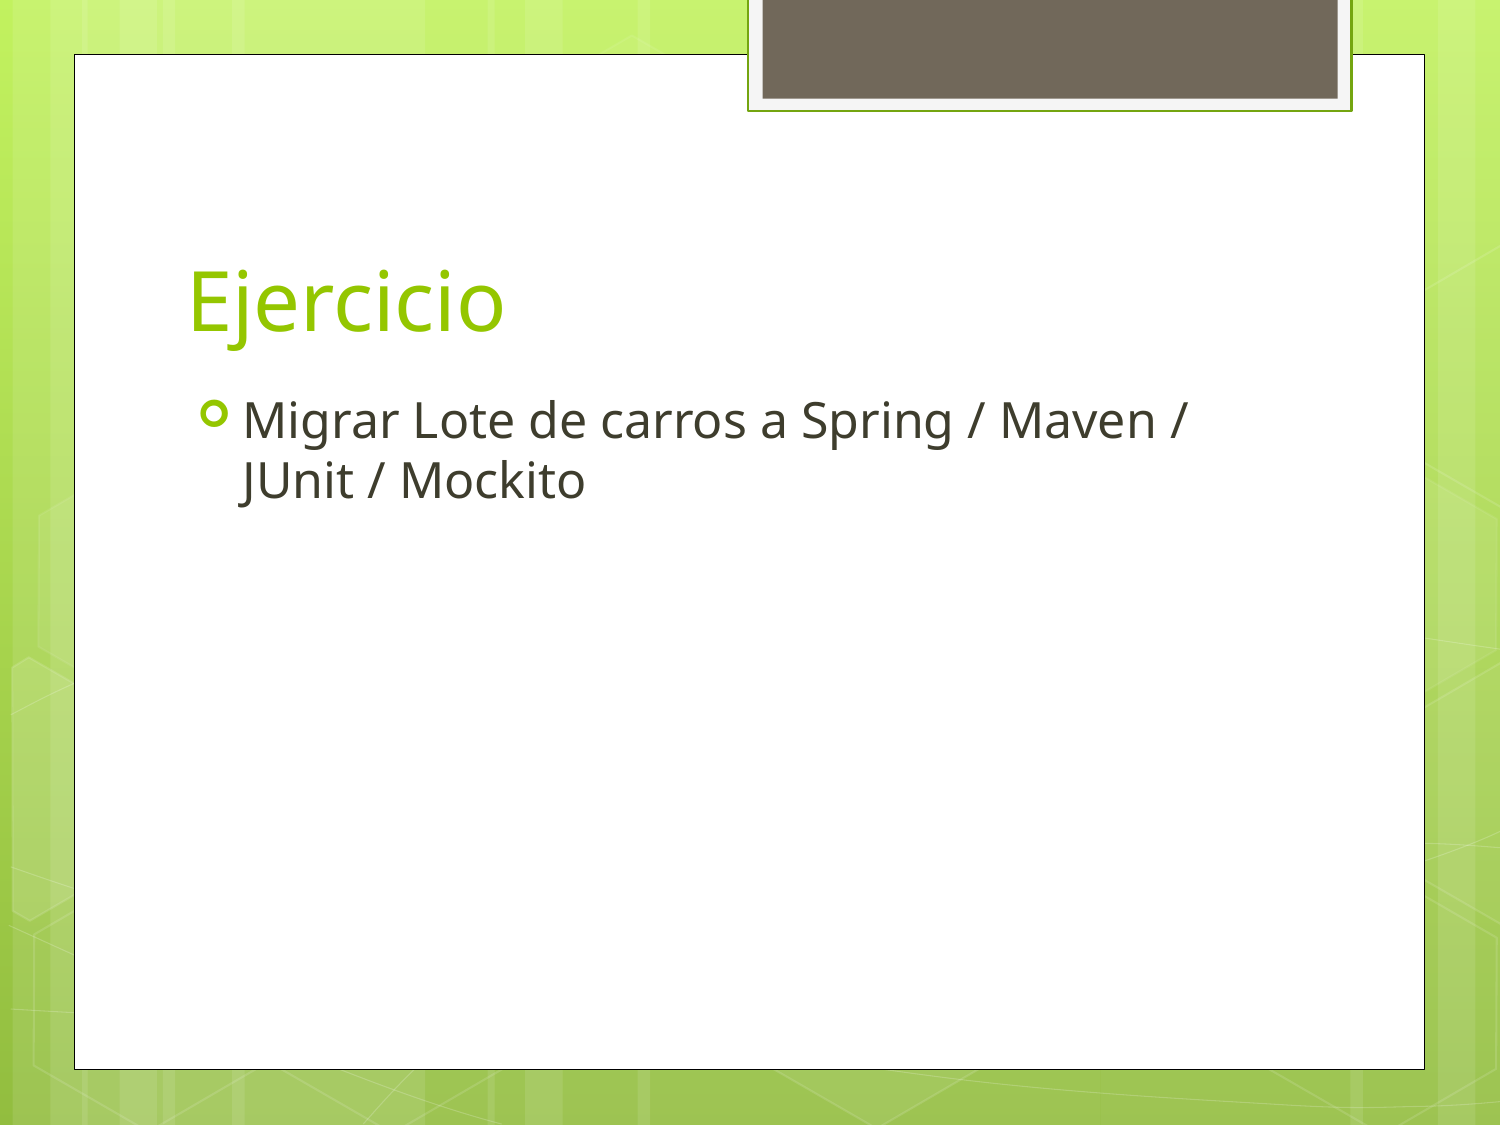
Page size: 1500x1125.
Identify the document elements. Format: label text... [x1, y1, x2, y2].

title Ejercicio [171, 168, 1324, 357]
list Migrar Lote de carros a Spring / Maven / JUnit / Mockito [171, 381, 1283, 957]
